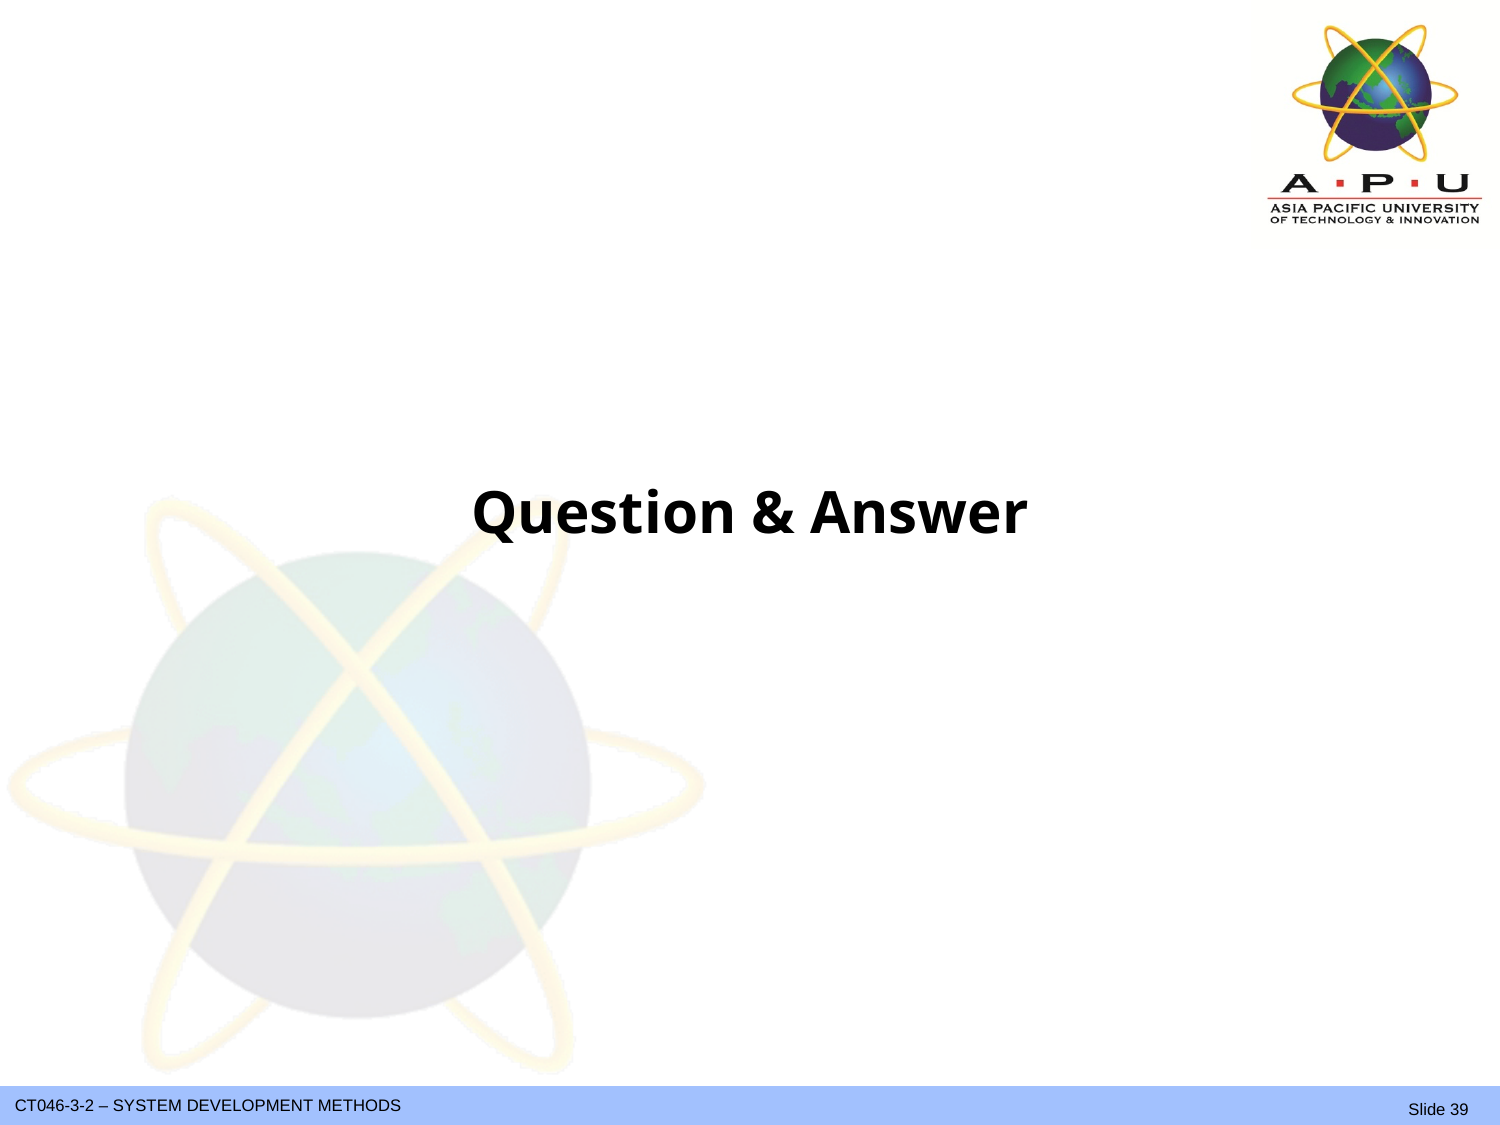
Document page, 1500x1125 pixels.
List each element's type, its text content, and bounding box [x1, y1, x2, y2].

picture [1251, 0, 1500, 249]
title Question & Answer [172, 415, 1328, 604]
